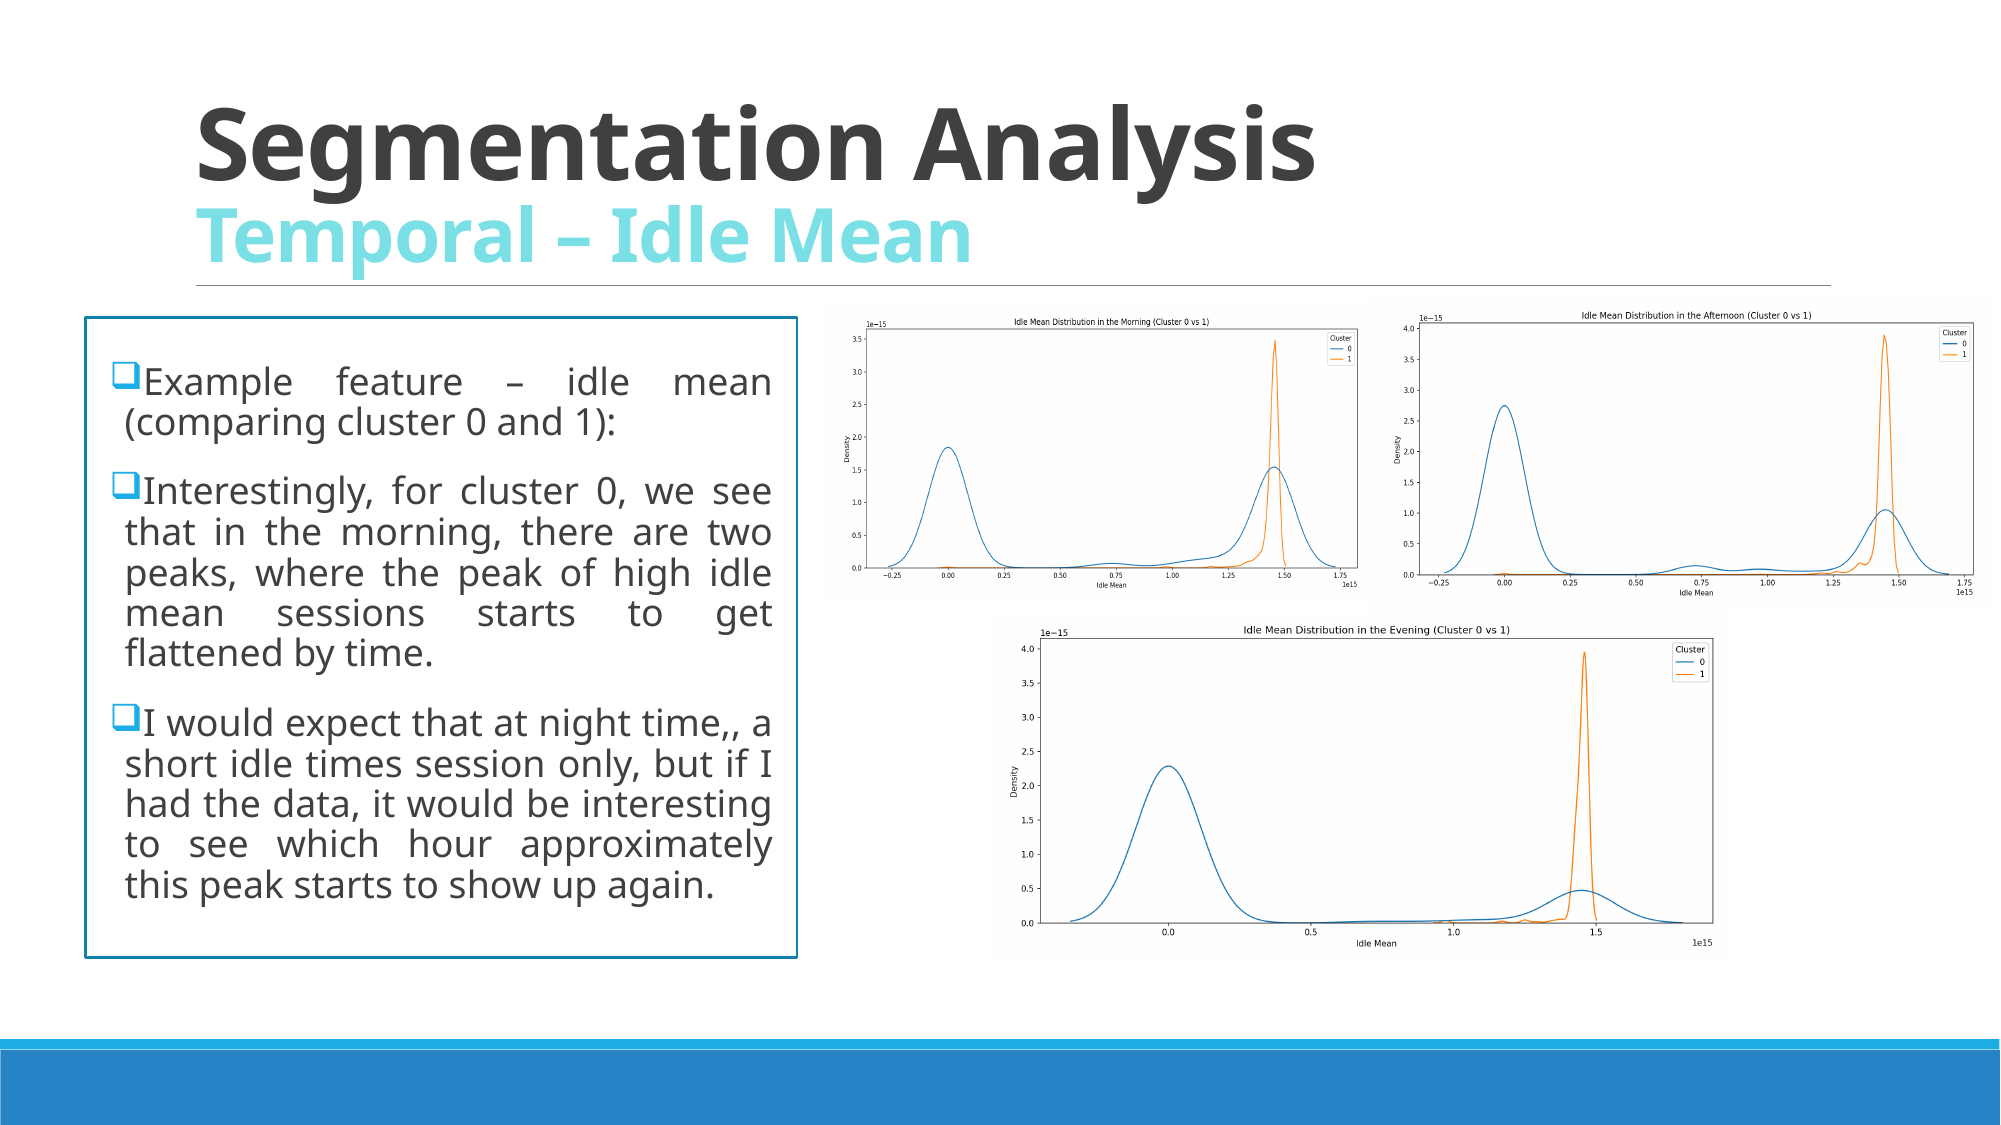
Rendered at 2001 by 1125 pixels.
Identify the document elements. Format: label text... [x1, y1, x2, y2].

picture [820, 291, 1996, 962]
text_box Example feature – idle mean (comparing cluster 0 and 1): Interestingly, for cluster 0, we see that in the morning, there are two peaks, where the peak of high idle mean sessions starts to get flattened by time. I would expect that at night time,, a short idle times session only, but if I had the data, it would be interesting to see which hour approximately this peak starts to show up again. [109, 355, 774, 742]
text_box [84, 316, 798, 959]
title Segmentation Analysis Temporal – Idle Mean [180, 47, 1830, 285]
